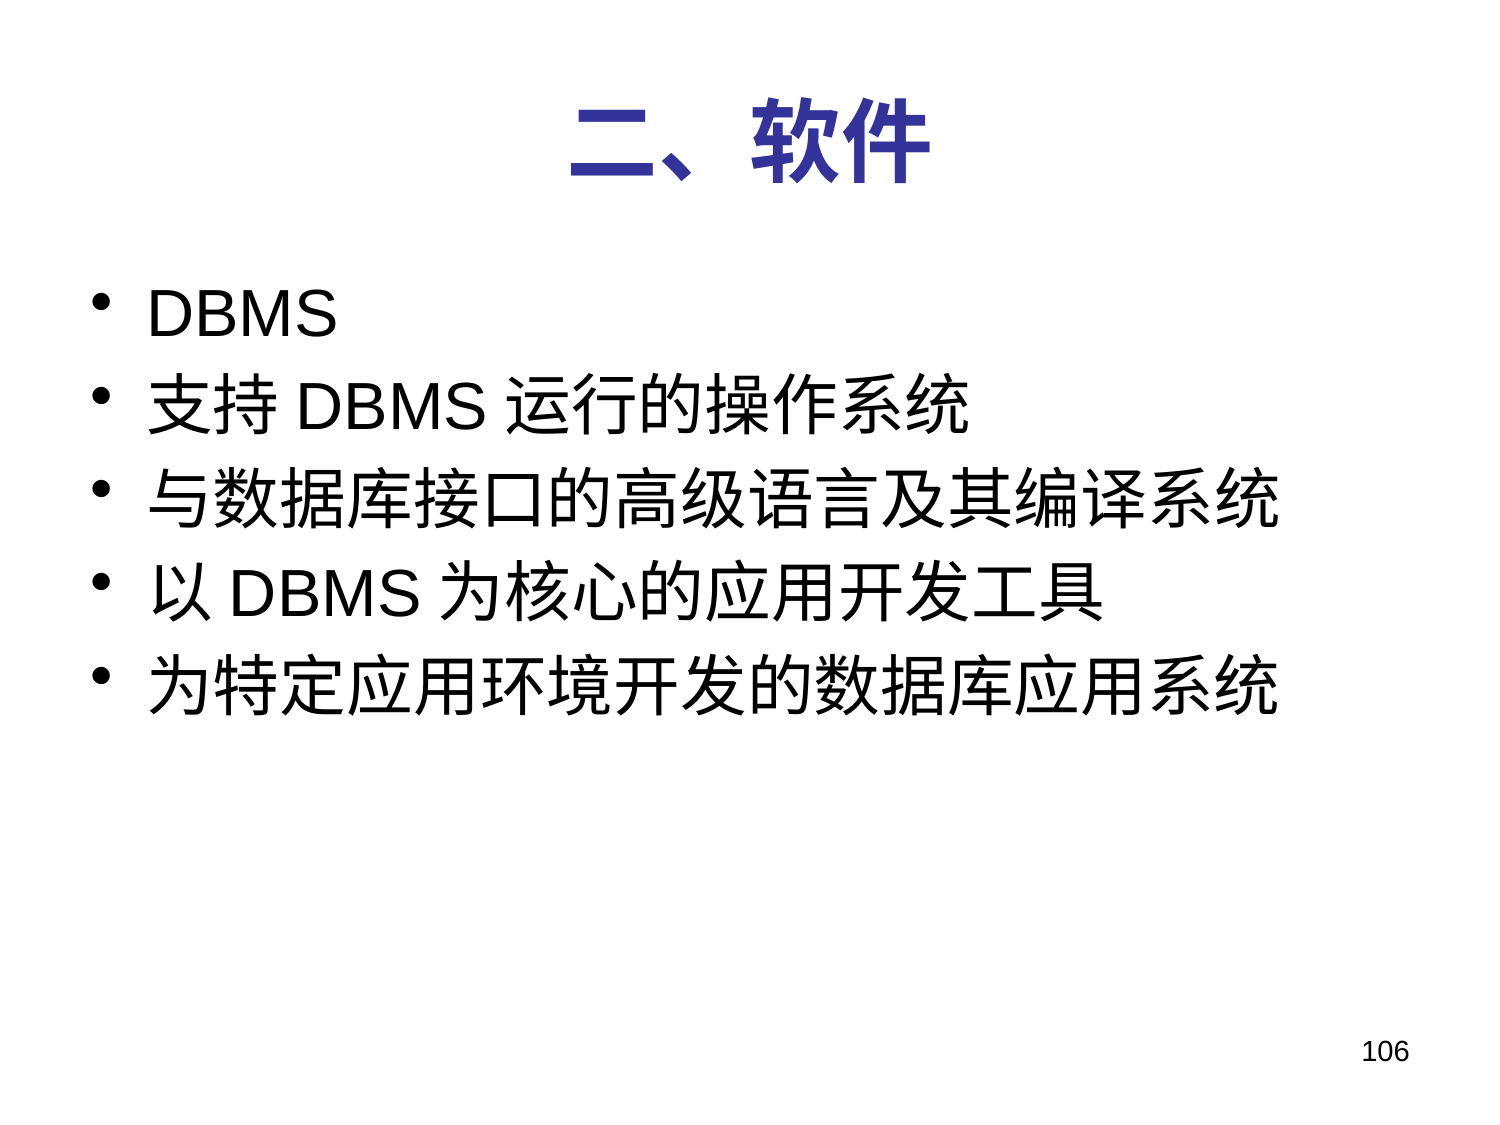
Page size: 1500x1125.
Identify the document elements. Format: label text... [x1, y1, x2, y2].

title 二、软件 [75, 45, 1425, 233]
list DBMS 支持DBMS运行的操作系统 与数据库接口的高级语言及其编译系统 以DBMS为核心的应用开发工具 为特定应用环境开发的数据库应用系统 [75, 262, 1425, 811]
slide_number 106 [1074, 1024, 1426, 1103]
